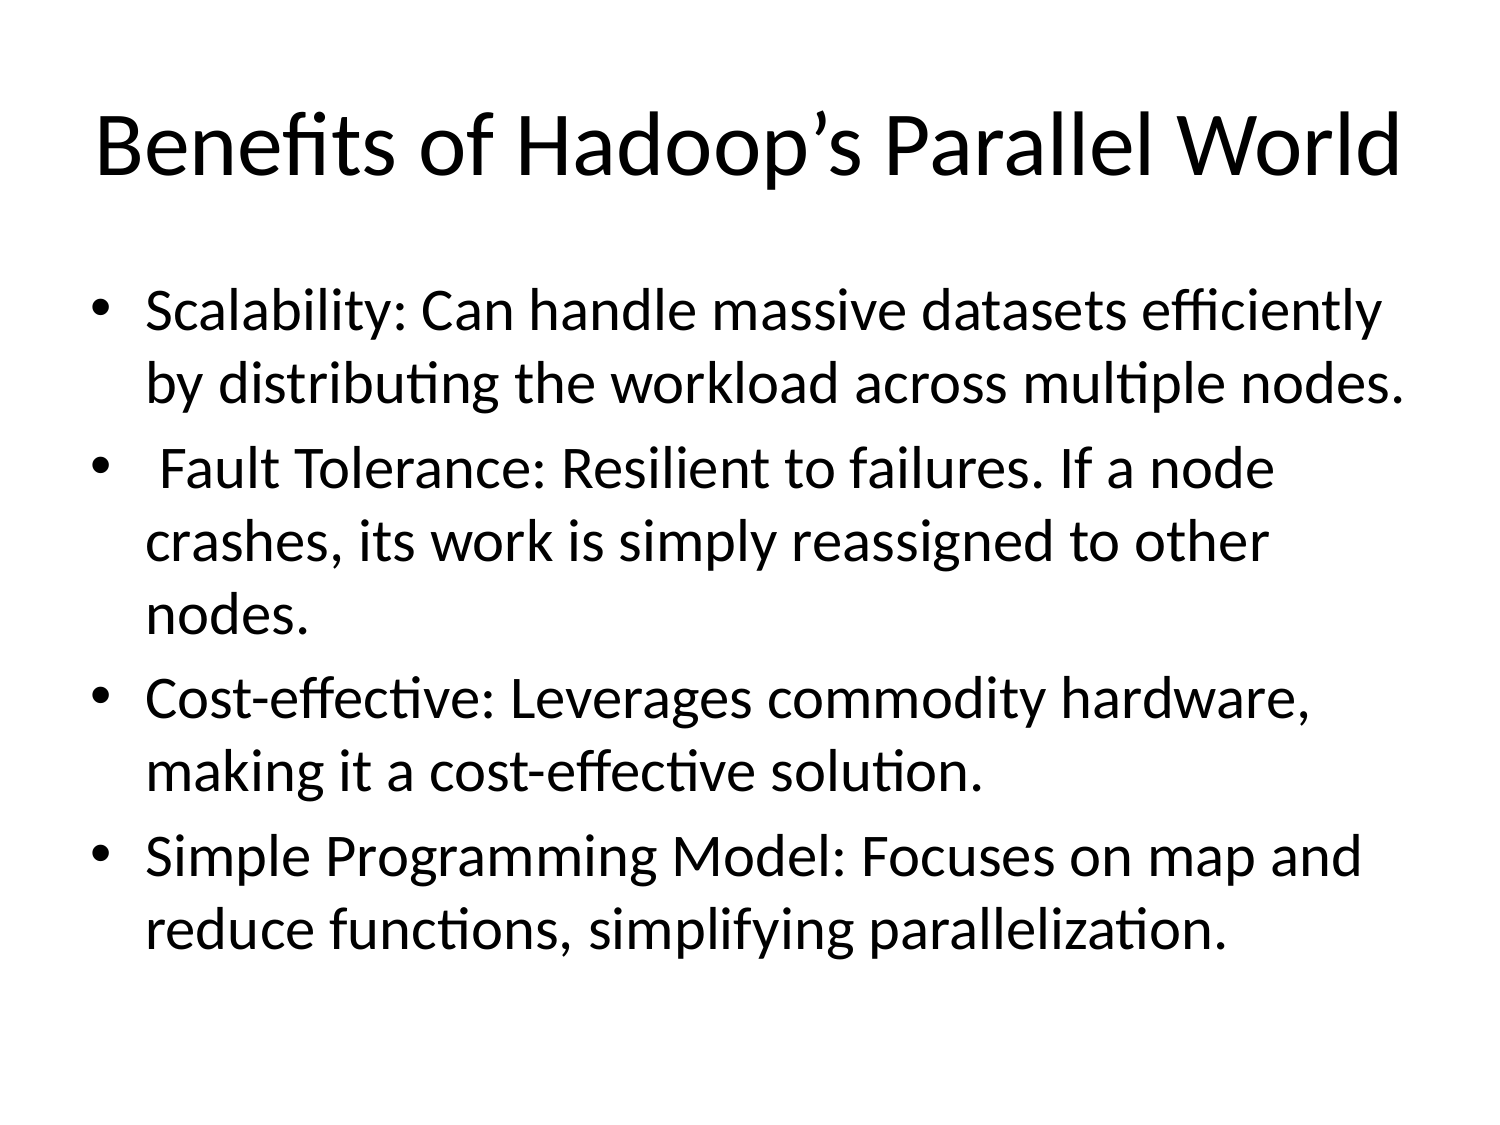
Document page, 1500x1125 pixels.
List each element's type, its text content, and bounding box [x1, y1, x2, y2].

list Scalability: Can handle massive datasets efficiently by distributing the workload across multiple nodes. Fault Tolerance: Resilient to failures. If a node crashes, its work is simply reassigned to other nodes. Cost-effective: Leverages commodity hardware, making it a cost-effective solution. Simple Programming Model: Focuses on map and reduce functions, simplifying parallelization. [75, 262, 1425, 1005]
title Benefits of Hadoop’s Parallel World [75, 45, 1425, 233]
